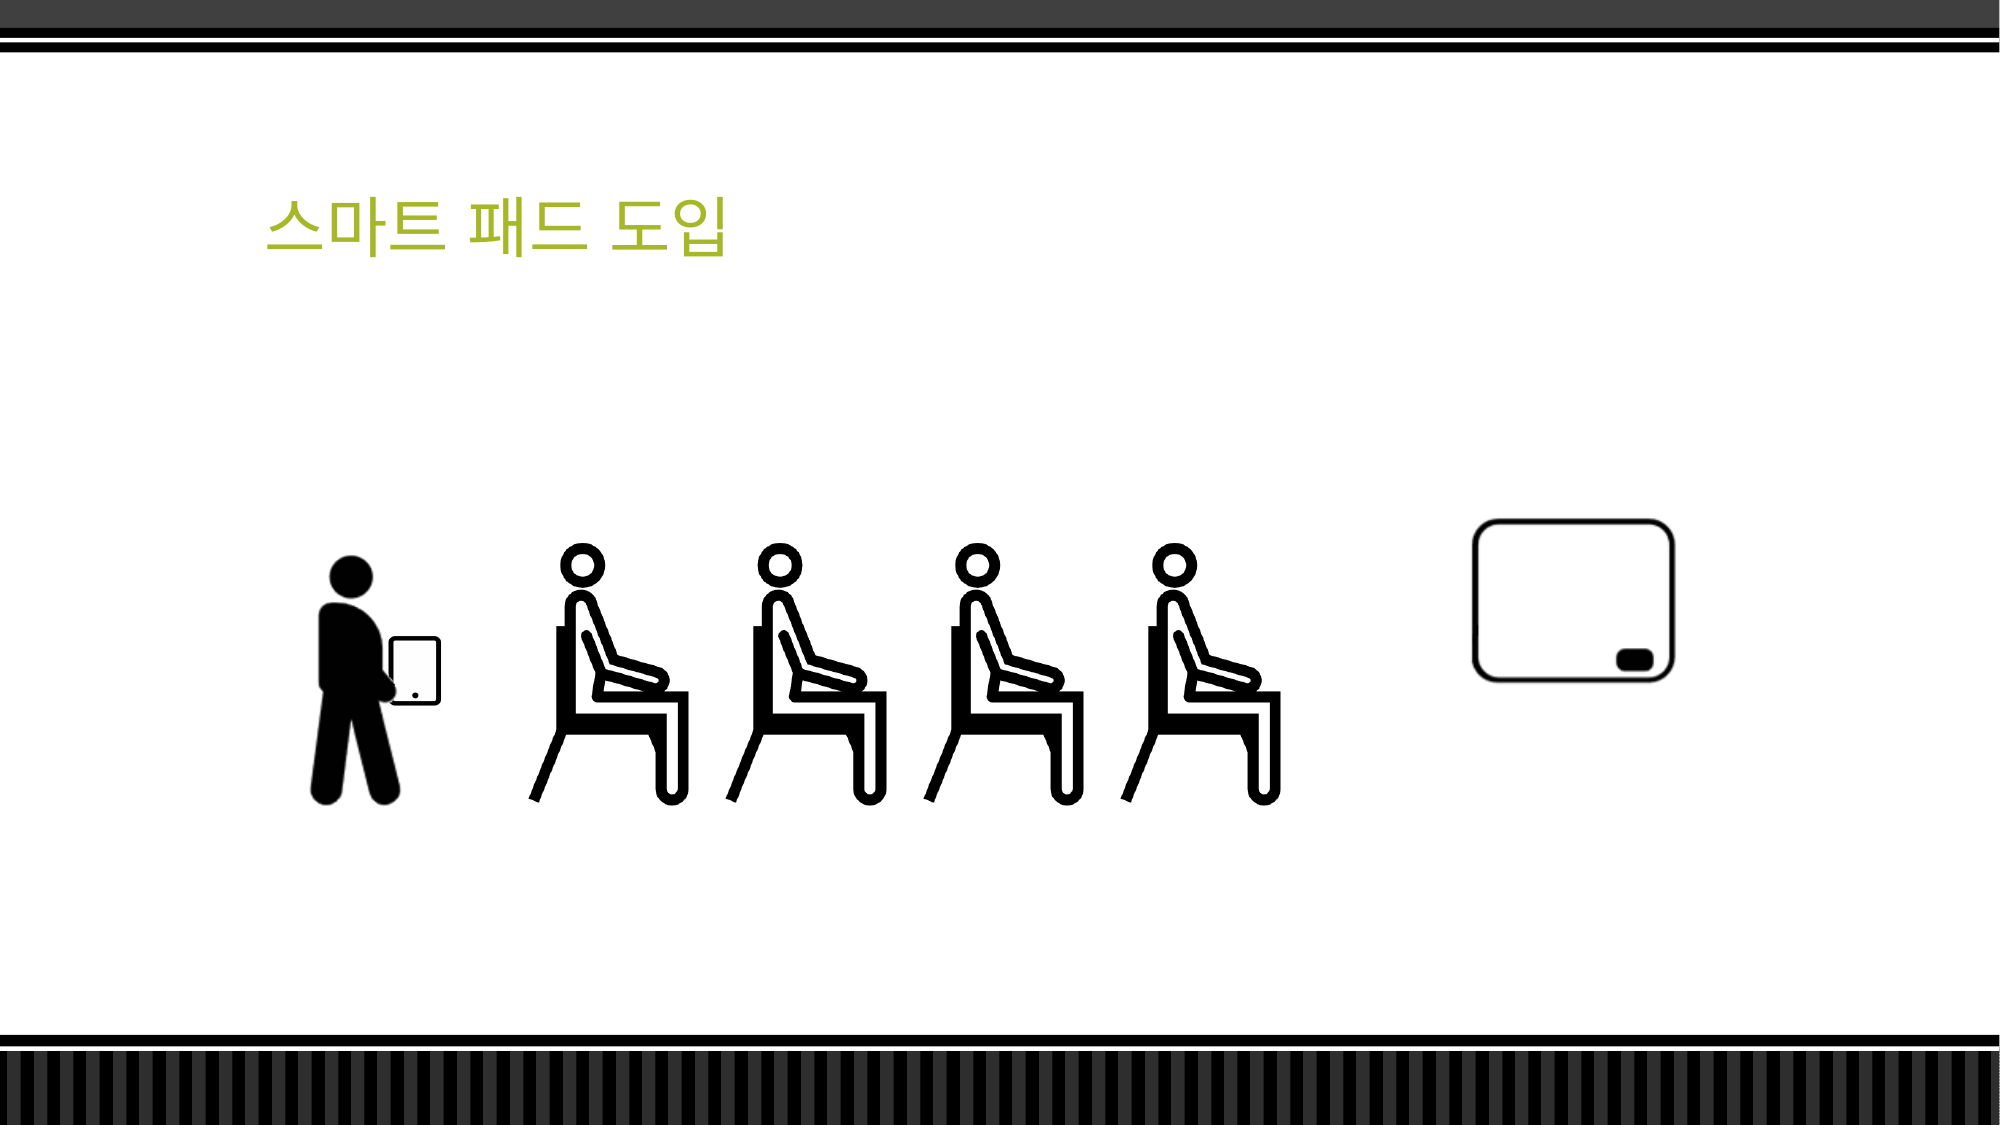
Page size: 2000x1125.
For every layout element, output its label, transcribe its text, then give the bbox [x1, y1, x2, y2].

picture [514, 538, 1306, 816]
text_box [305, 538, 445, 815]
picture [1329, 488, 1716, 817]
title 스마트 패드 도입 [249, 99, 1750, 275]
